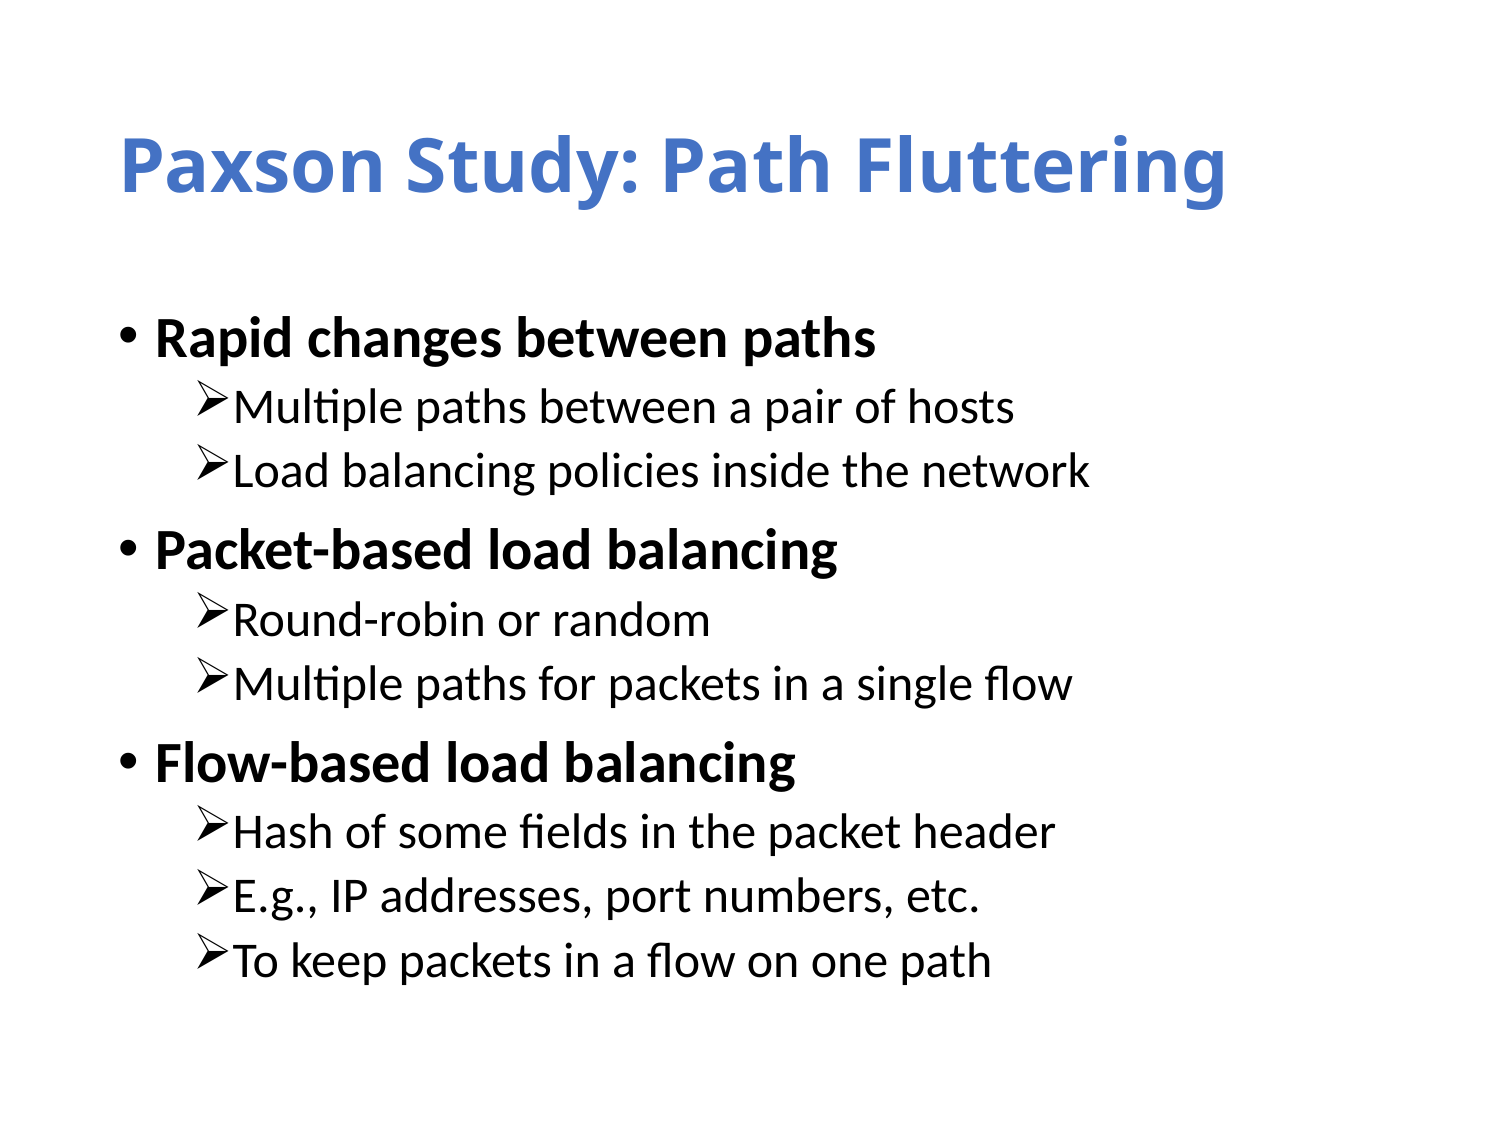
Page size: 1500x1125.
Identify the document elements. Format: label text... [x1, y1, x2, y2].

list Rapid changes between paths Multiple paths between a pair of hosts Load balancing policies inside the network Packet-based load balancing Round-robin or random Multiple paths for packets in a single flow Flow-based load balancing Hash of some fields in the packet header E.g., IP addresses, port numbers, etc. To keep packets in a flow on one path [103, 299, 1397, 1014]
title Paxson Study: Path Fluttering [103, 59, 1397, 278]
